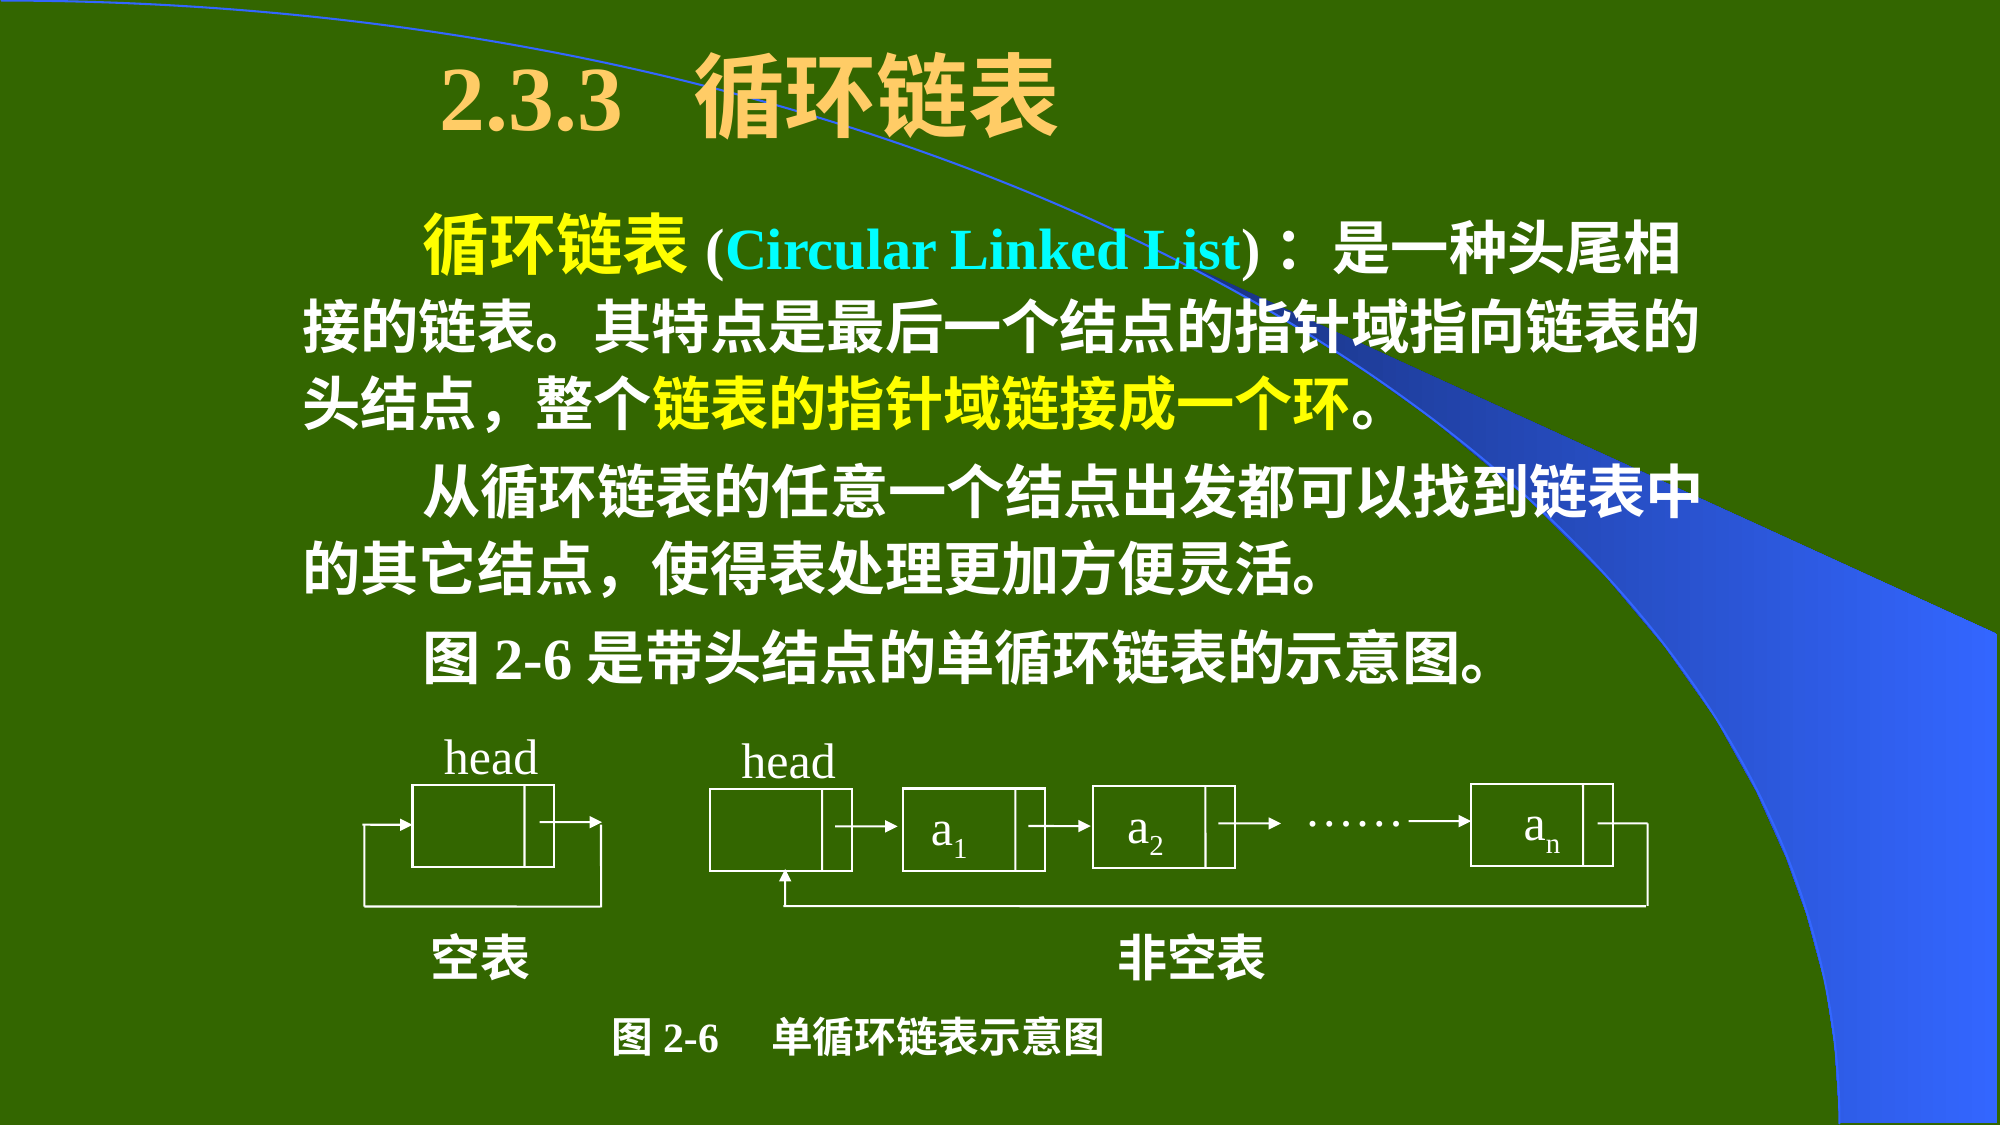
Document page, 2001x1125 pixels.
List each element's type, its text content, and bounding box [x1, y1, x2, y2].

list 循环链表(Circular Linked List)：是一种头尾相接的链表。其特点是最后一个结点的指针域指向链表的头结点，整个链表的指针域链接成一个环。 从循环链表的任意一个结点出发都可以找到链表中的其它结点，使得表处理更加方便灵活。 图2-6是带头结点的单循环链表的示意图。 [287, 187, 1725, 700]
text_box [364, 716, 1648, 1071]
title 2.3.3 循环链表 [362, 24, 1138, 163]
